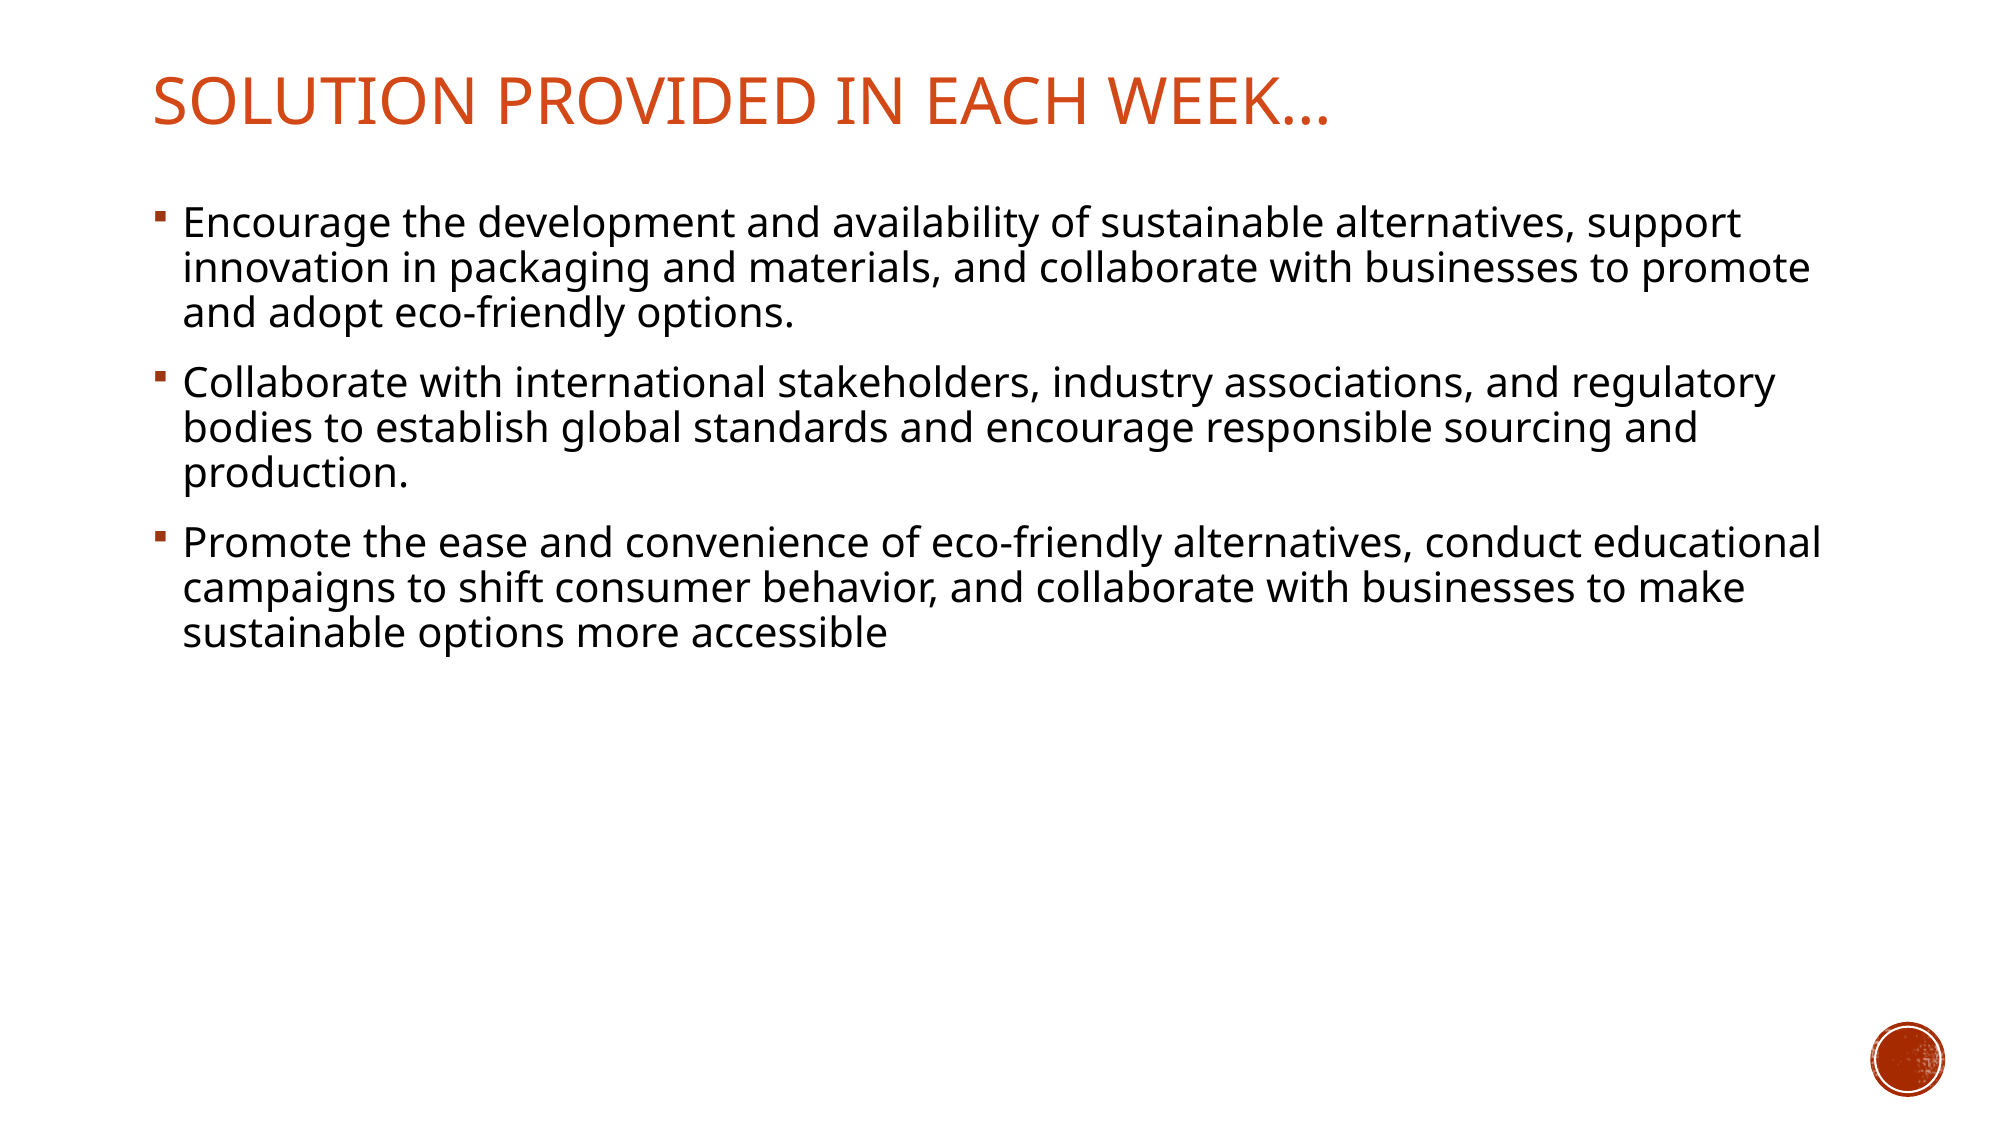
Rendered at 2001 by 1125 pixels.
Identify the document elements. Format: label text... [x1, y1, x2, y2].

title SOLUTION PROVIDED IN EACH WEEK… [137, 59, 1863, 147]
list Encourage the development and availability of sustainable alternatives, support innovation in packaging and materials, and collaborate with businesses to promote and adopt eco-friendly options. Collaborate with international stakeholders, industry associations, and regulatory bodies to establish global standards and encourage responsible sourcing and production. Promote the ease and convenience of eco-friendly alternatives, conduct educational campaigns to shift consumer behavior, and collaborate with businesses to make sustainable options more accessible [137, 193, 1863, 1014]
